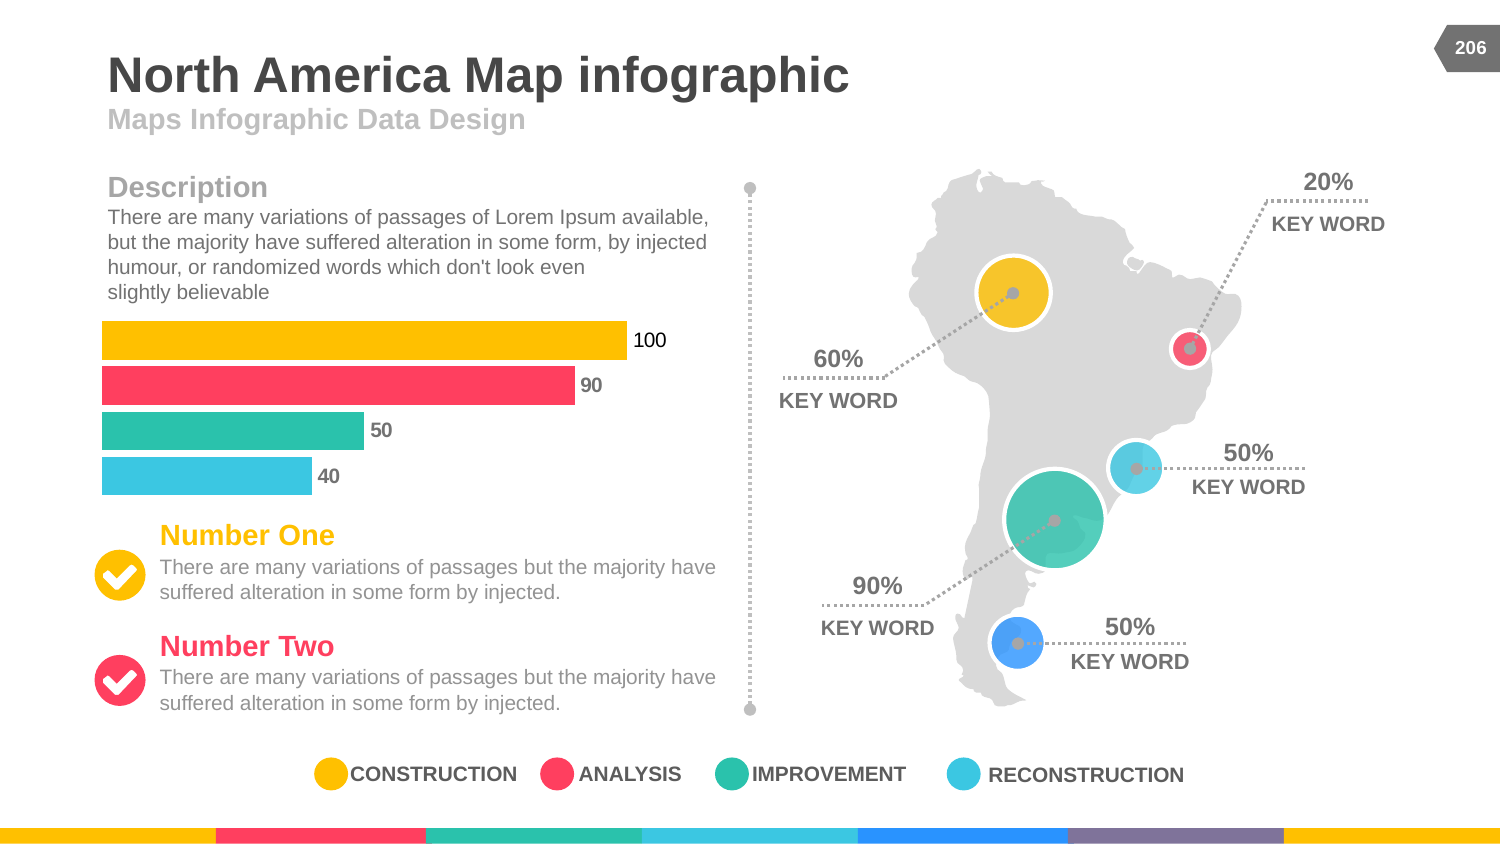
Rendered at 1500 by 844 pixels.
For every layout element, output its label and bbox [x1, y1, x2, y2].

text_box [93, 161, 732, 311]
slide_number [1439, 24, 1500, 70]
text_box [159, 516, 741, 605]
title [107, 43, 1033, 102]
text_box [94, 654, 146, 706]
text_box [159, 626, 741, 716]
text_box [94, 549, 146, 601]
list [107, 101, 783, 135]
text_box [777, 165, 1387, 707]
chart [88, 317, 746, 500]
text_box [313, 757, 1186, 791]
